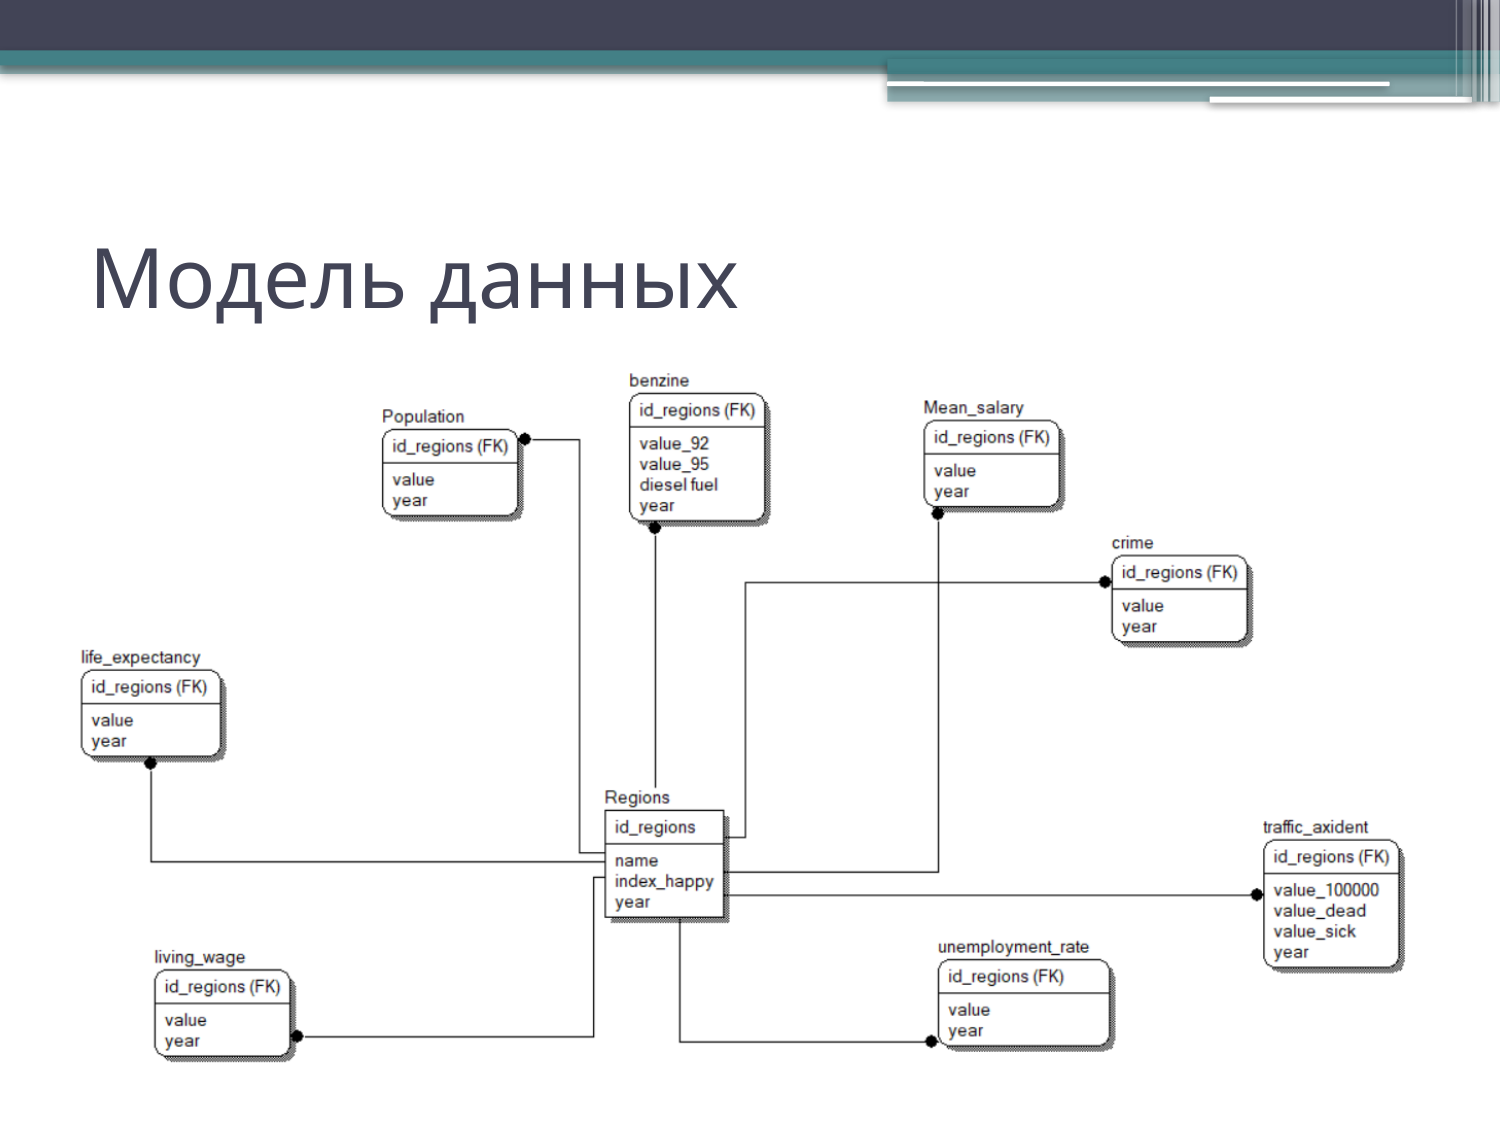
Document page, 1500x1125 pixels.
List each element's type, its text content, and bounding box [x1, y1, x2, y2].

title Модель данных [75, 187, 1425, 361]
picture [62, 364, 1438, 1090]
